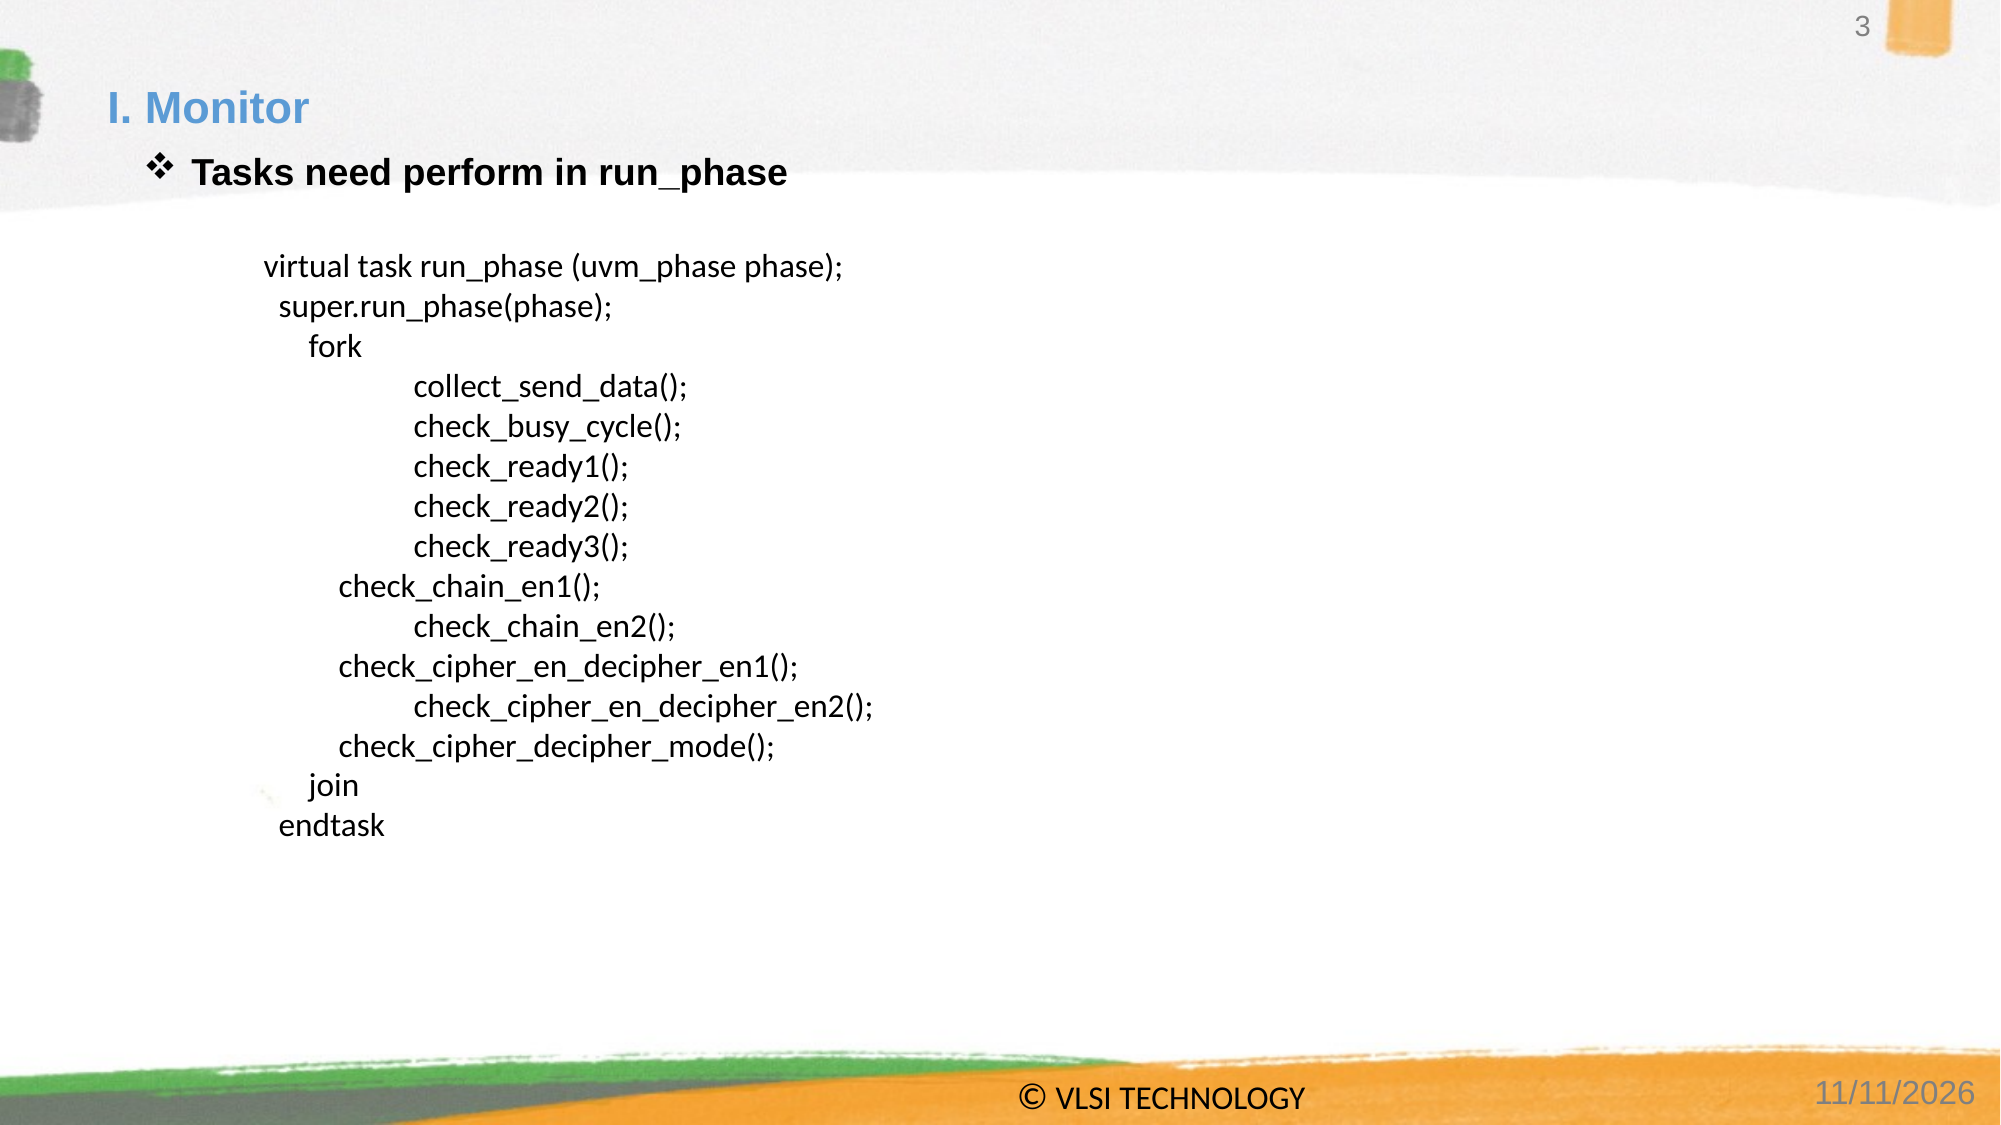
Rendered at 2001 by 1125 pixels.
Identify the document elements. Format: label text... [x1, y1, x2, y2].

text_box I. Monitor [92, 71, 688, 141]
text_box Tasks need perform in run_phase [128, 140, 1000, 210]
text_box virtual task run_phase (uvm_phase phase); super.run_phase(phase); fork collect_send_data(); check_busy_cycle(); check_ready1(); check_ready2(); check_ready3(); check_chain_en1(); check_chain_en2(); check_cipher_en_decipher_en1(); check_cipher_en_decipher_en2(); check_cipher_decipher_mode(); join endtask [248, 237, 1249, 851]
picture [0, 0, 2001, 1125]
